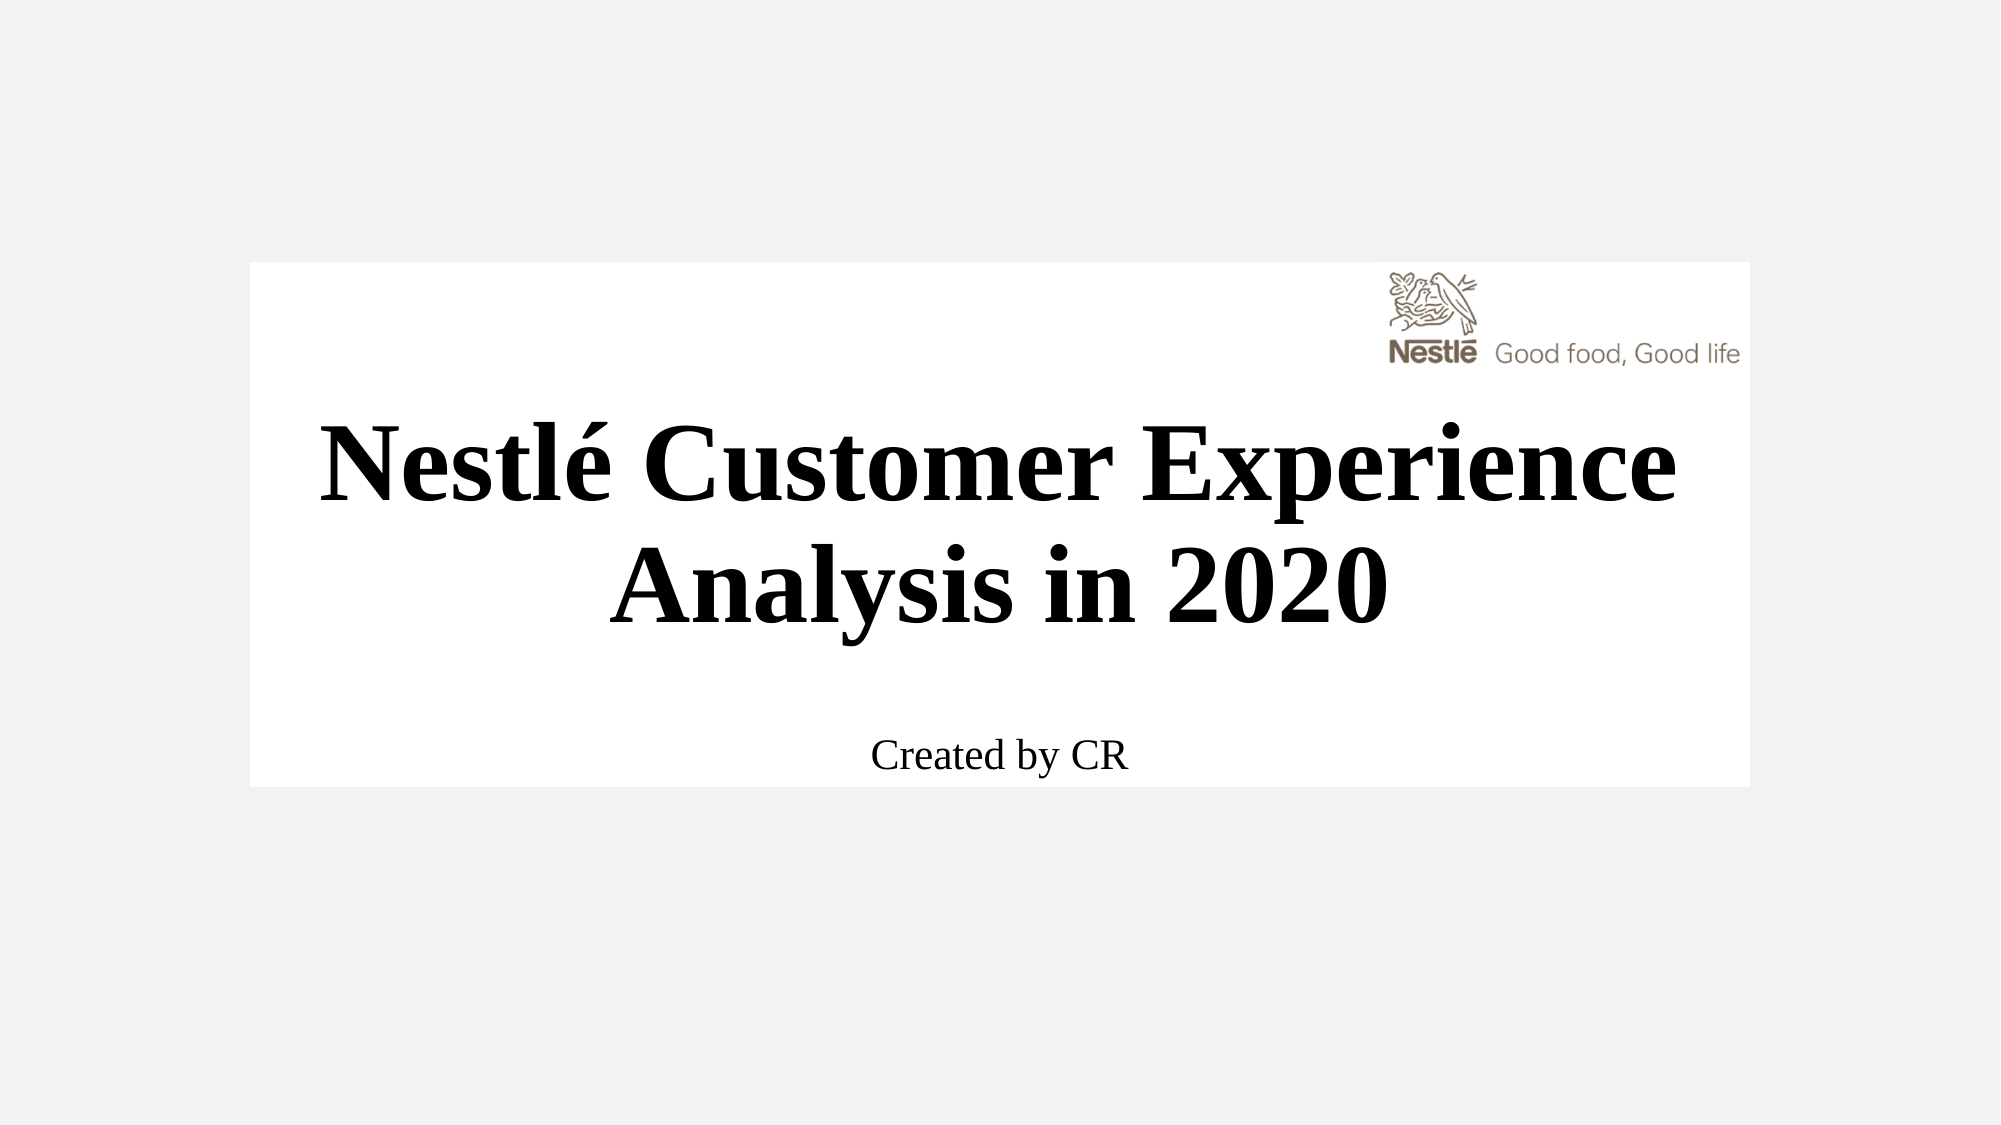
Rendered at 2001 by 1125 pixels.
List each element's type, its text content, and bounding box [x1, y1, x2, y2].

title Nestlé Customer Experience Analysis in 2020 [249, 262, 1750, 654]
picture [1374, 262, 1750, 374]
subtitle Created by CR [249, 654, 1750, 787]
